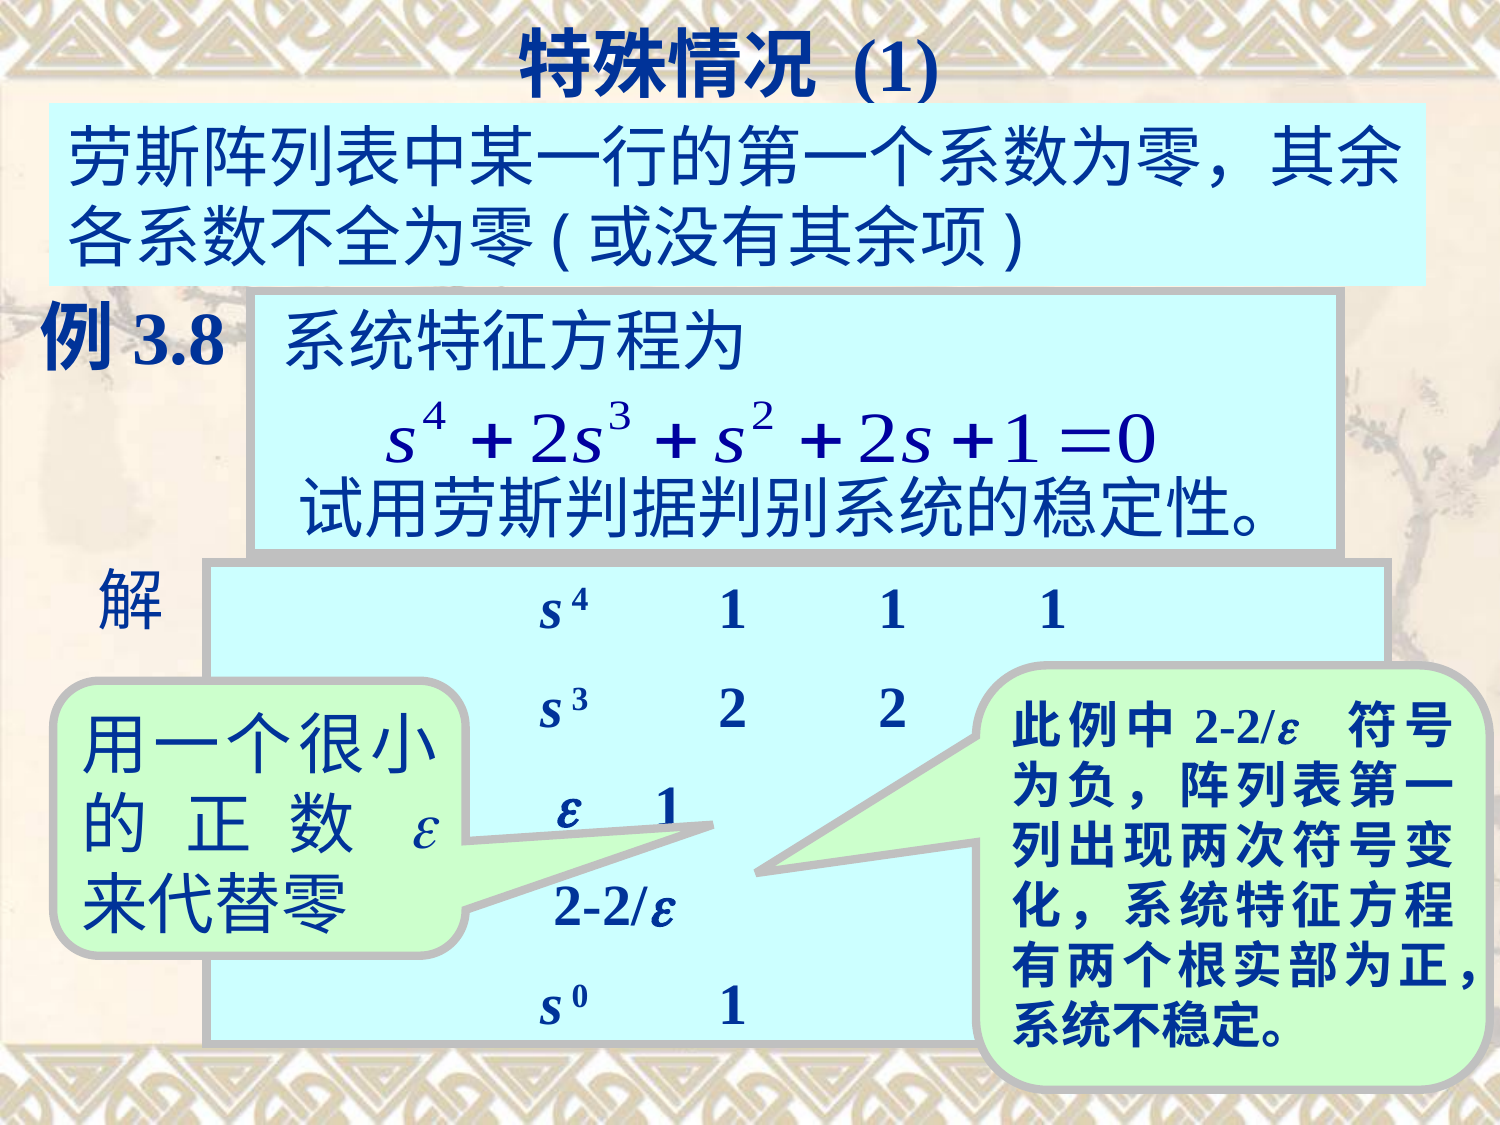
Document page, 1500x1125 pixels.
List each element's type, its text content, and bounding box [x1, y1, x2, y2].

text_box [23, 290, 1341, 554]
text_box 劳斯阵列表中某一行的第一个系数为零，其余各系数不全为零(或没有其余项) [53, 107, 1422, 283]
slide_number [1074, 1024, 1451, 1103]
text_box 解 [82, 563, 195, 646]
text_box 此例中2-2/e 符号为负，阵列表第一列出现两次符号变化，系统特征方程有两个根实部为正，系统不稳定。 [755, 665, 1490, 1090]
text_box 1、劳斯阵列表 [195, 563, 206, 645]
text_box s 4 1 1 1 s 3 2 2 s 2 e 1 s 1 2-2/e s 0 1 [206, 562, 1388, 1044]
title 特殊情况 (1) [295, 12, 1163, 107]
picture [0, 0, 1500, 1125]
text_box 用一个很小的正数e 来代替零 [53, 680, 714, 956]
